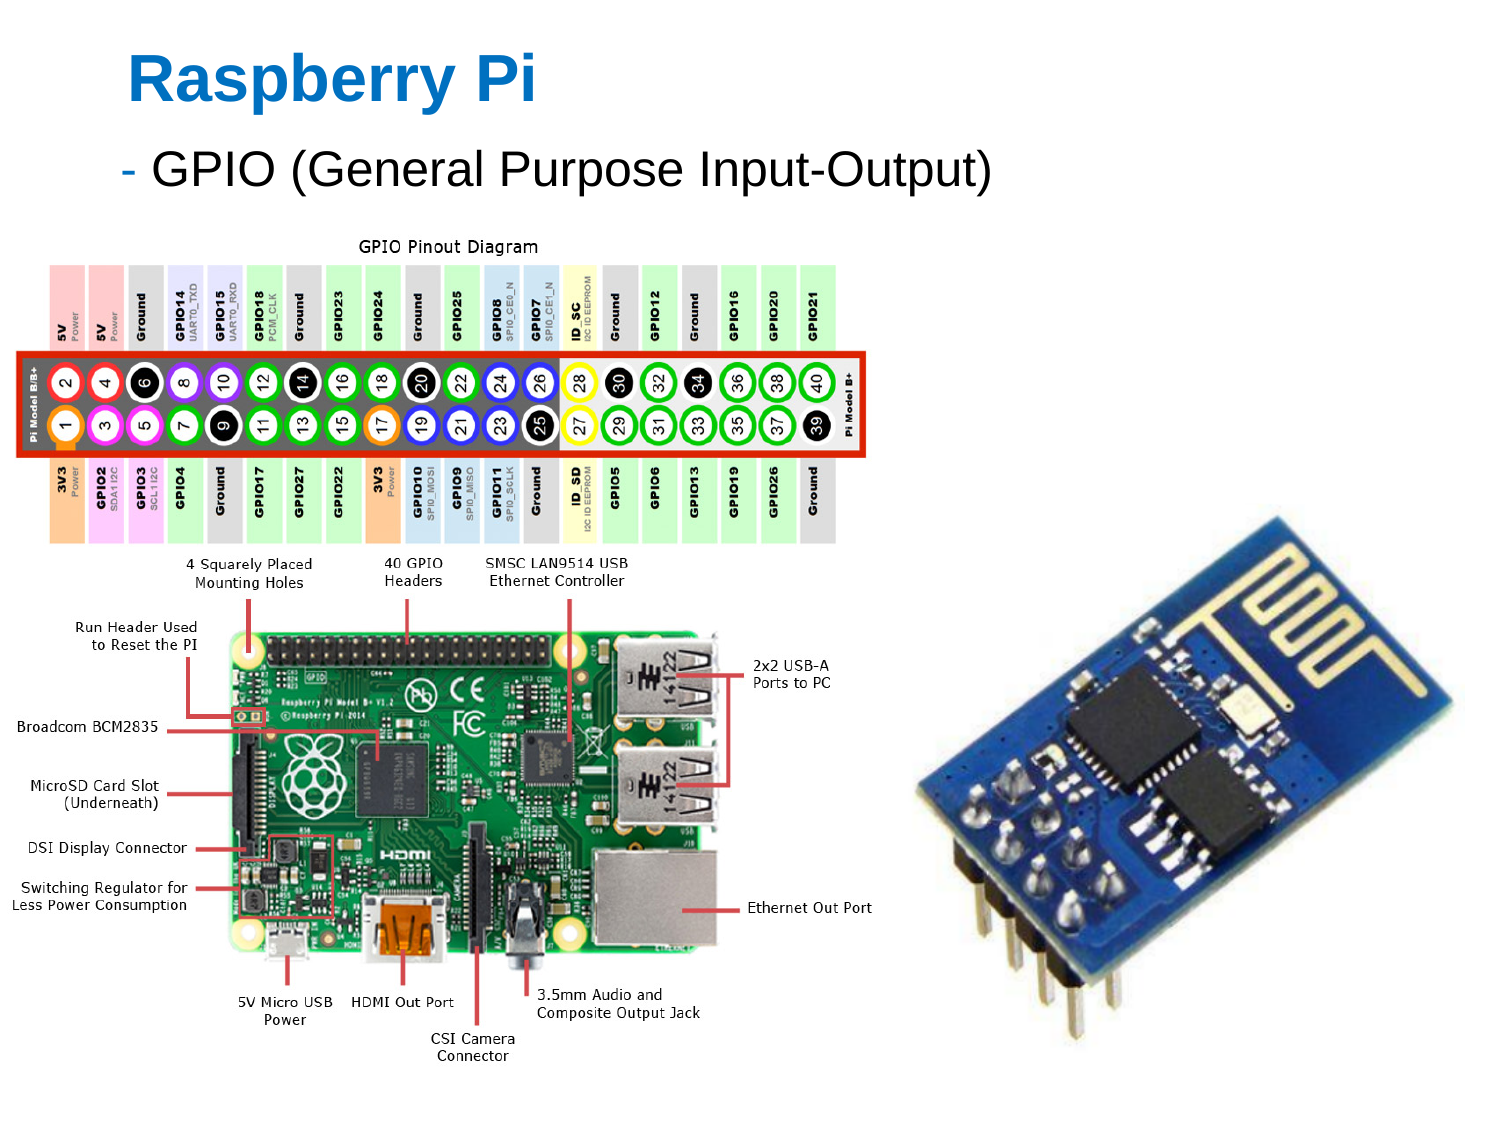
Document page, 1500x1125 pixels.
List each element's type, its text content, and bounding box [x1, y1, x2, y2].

list - GPIO (General Purpose Input-Output) [105, 140, 1405, 247]
picture [902, 503, 1466, 1055]
title Raspberry Pi [96, 20, 1447, 129]
picture [0, 234, 880, 1067]
